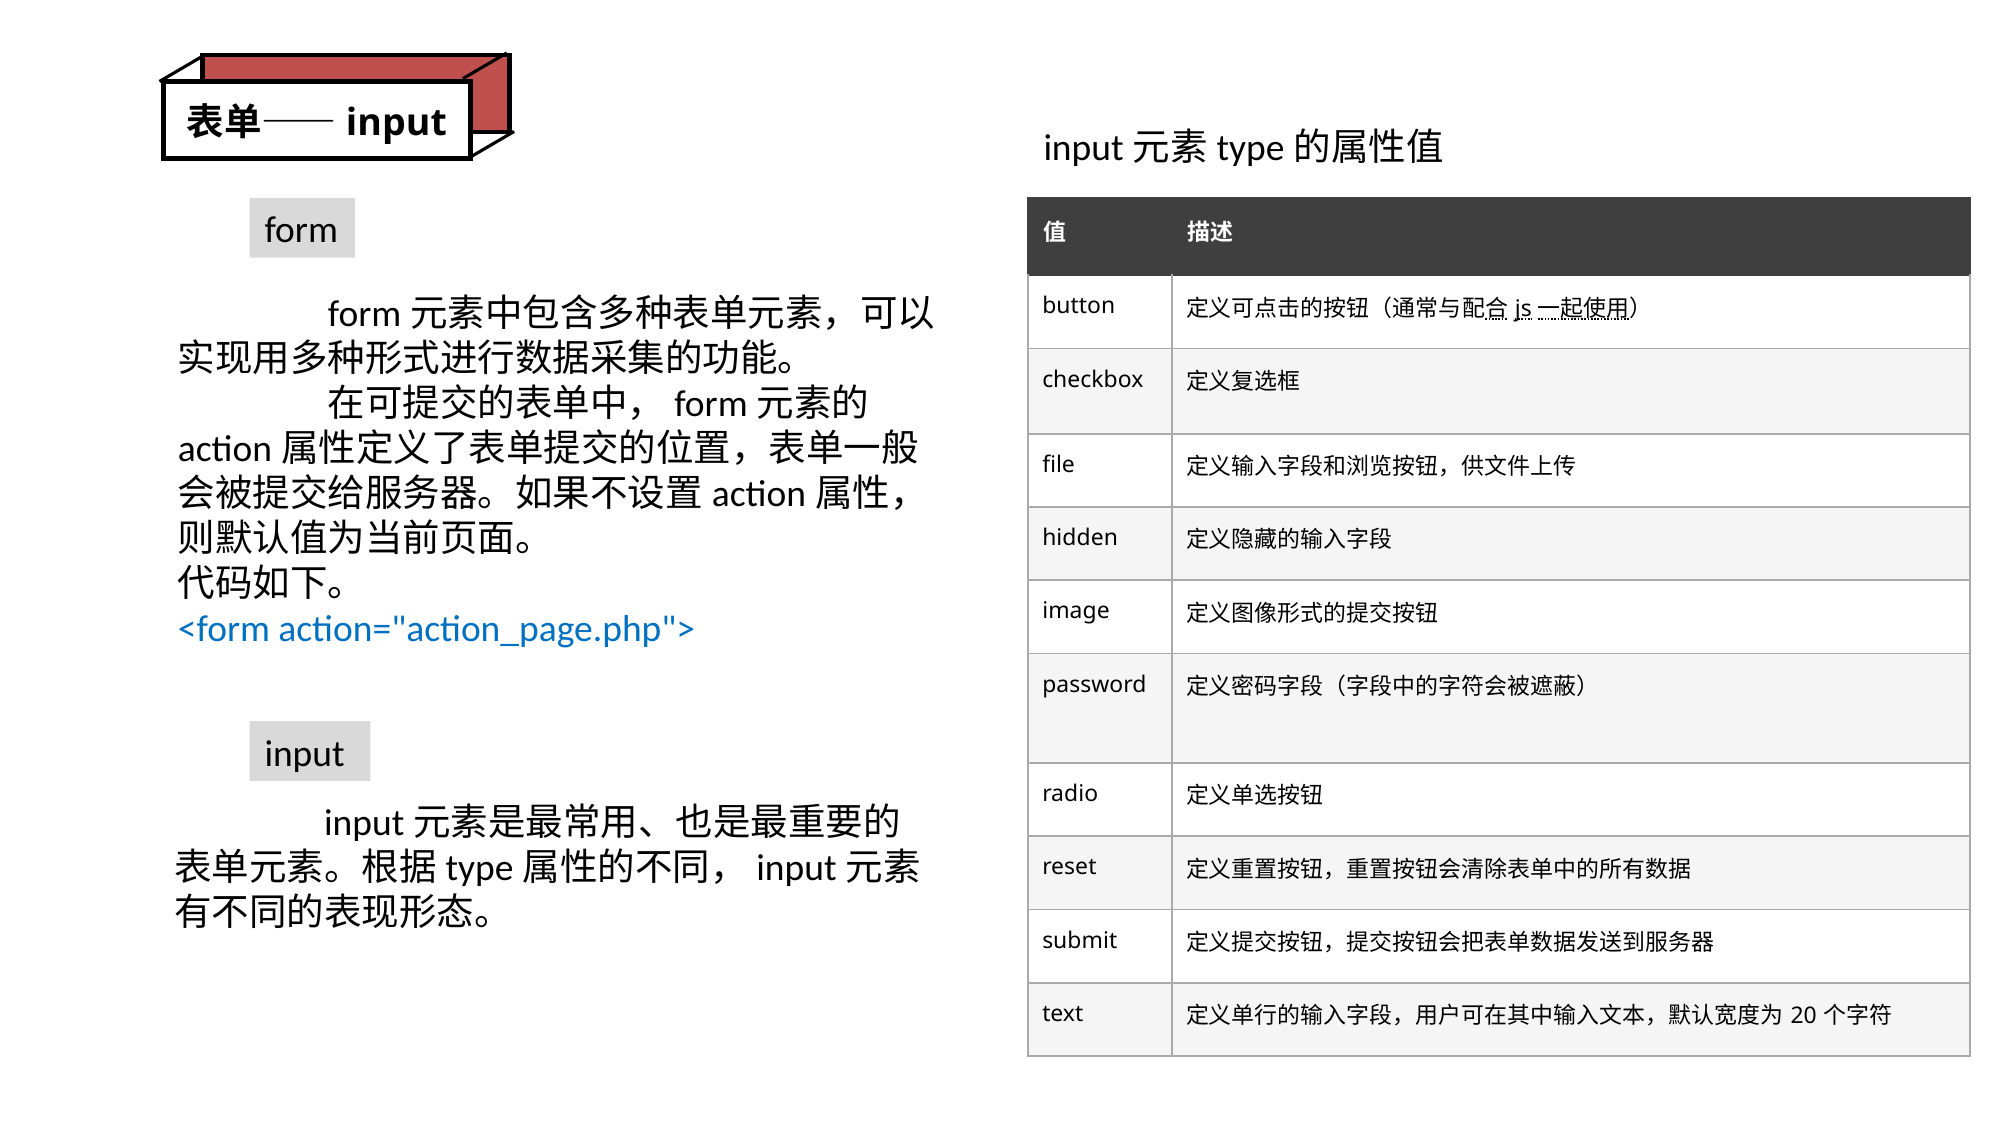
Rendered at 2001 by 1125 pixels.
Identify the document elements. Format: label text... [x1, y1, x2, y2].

text_box input [249, 721, 371, 781]
table_cell checkbox [1029, 349, 1171, 433]
table_cell text [1029, 984, 1171, 1055]
table_cell hidden [1029, 508, 1171, 579]
text_box form元素中包含多种表单元素，可以实现用多种形式进行数据采集的功能。 在可提交的表单中，form元素的action属性定义了表单提交的位置，表单一般会被提交给服务器。如果不设置action属性，则默认值为当前页面。 代码如下。 <form action="action_page.php"> [163, 281, 962, 657]
text_box input元素type的属性值 [1028, 115, 1597, 175]
table_cell 定义隐藏的输入字段 [1173, 508, 1969, 579]
table_cell submit [1029, 910, 1171, 982]
table_cell password [1029, 654, 1171, 762]
table_cell 定义单选按钮 [1173, 764, 1969, 835]
table_cell reset [1029, 837, 1171, 909]
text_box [159, 52, 515, 159]
text_box form [249, 197, 355, 258]
table_cell 定义单行的输入字段，用户可在其中输入文本，默认宽度为20个字符 [1173, 984, 1969, 1055]
table_cell radio [1029, 764, 1171, 835]
table_cell 定义密码字段（字段中的字符会被遮蔽） [1173, 654, 1969, 762]
text_box input元素是最常用、也是最重要的表单元素。根据type属性的不同，input元素有不同的表现形态。 [159, 790, 939, 941]
table_cell 定义复选框 [1173, 349, 1969, 433]
table_cell file [1029, 435, 1171, 506]
table_cell 定义重置按钮，重置按钮会清除表单中的所有数据 [1173, 837, 1969, 909]
table_cell 定义输入字段和浏览按钮，供文件上传 [1173, 435, 1969, 506]
table_cell 定义图像形式的提交按钮 [1173, 581, 1969, 653]
table_header 描述 [1173, 199, 1969, 274]
table_cell 定义可点击的按钮（通常与配合js一起使用） [1173, 276, 1969, 348]
table_header 值 [1029, 199, 1171, 274]
table_cell 定义提交按钮，提交按钮会把表单数据发送到服务器 [1173, 910, 1969, 982]
table_cell image [1029, 581, 1171, 653]
table_cell button [1029, 276, 1171, 348]
